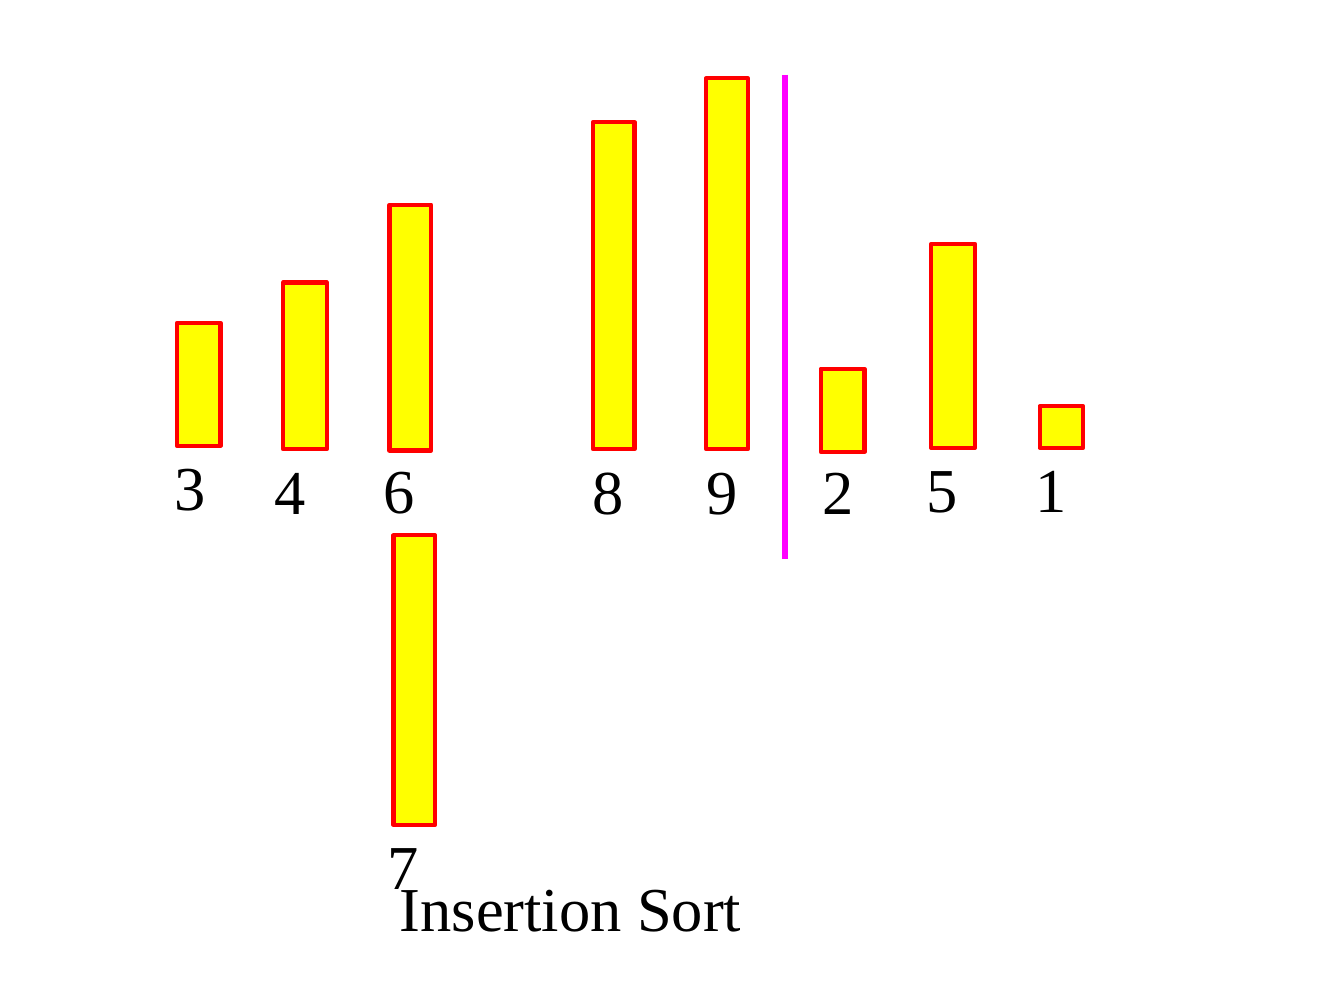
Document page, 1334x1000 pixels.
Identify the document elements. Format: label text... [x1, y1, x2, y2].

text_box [588, 121, 635, 529]
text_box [701, 78, 749, 529]
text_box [378, 204, 432, 528]
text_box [922, 243, 976, 528]
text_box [170, 322, 221, 526]
text_box Insertion Sort [396, 865, 745, 948]
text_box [382, 535, 436, 905]
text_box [1030, 405, 1084, 528]
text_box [270, 282, 328, 529]
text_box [818, 368, 865, 530]
